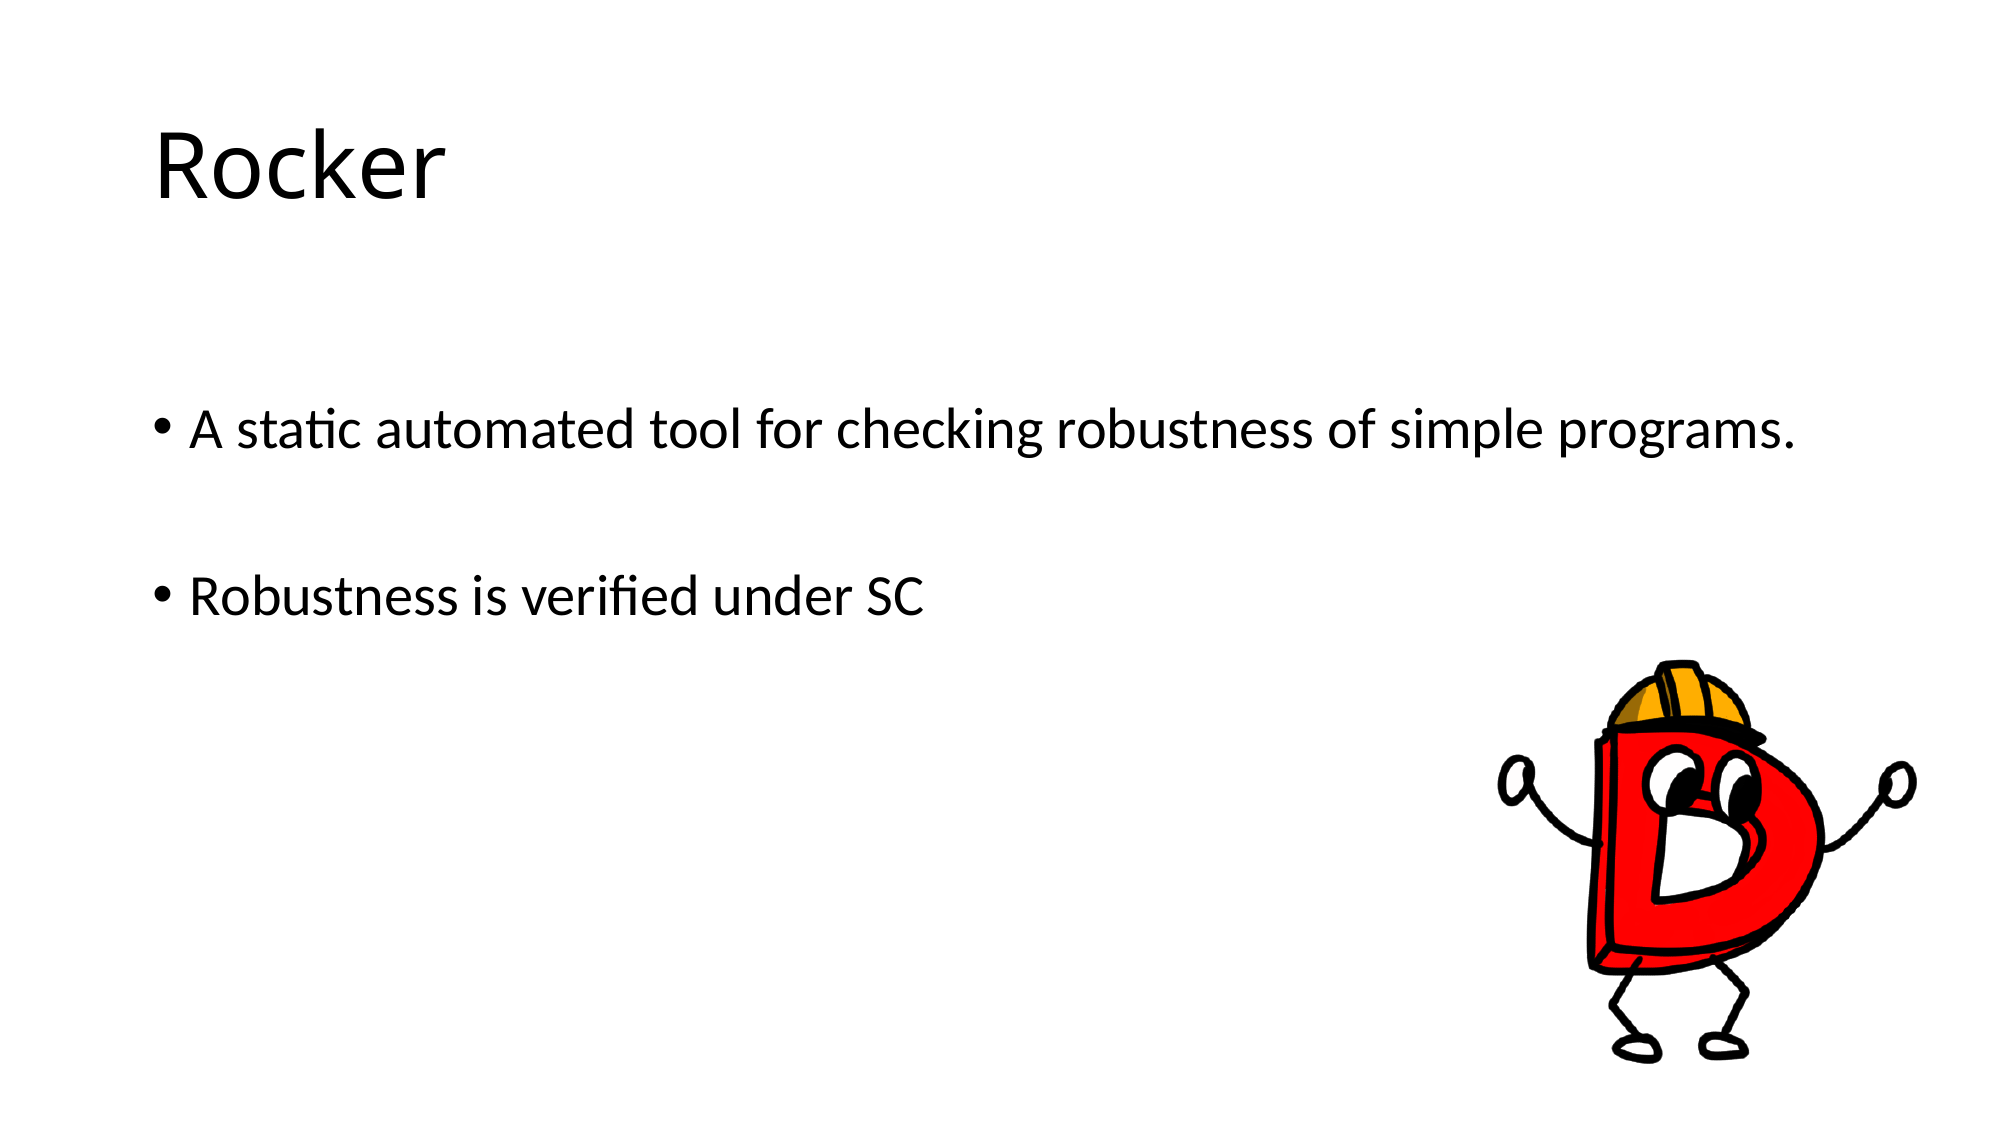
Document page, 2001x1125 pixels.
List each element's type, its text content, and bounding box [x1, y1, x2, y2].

list A static automated tool for checking robustness of simple programs. Robustness is verified under SC [137, 299, 1863, 1014]
title Rocker [137, 59, 1863, 278]
picture [1490, 631, 1925, 1066]
